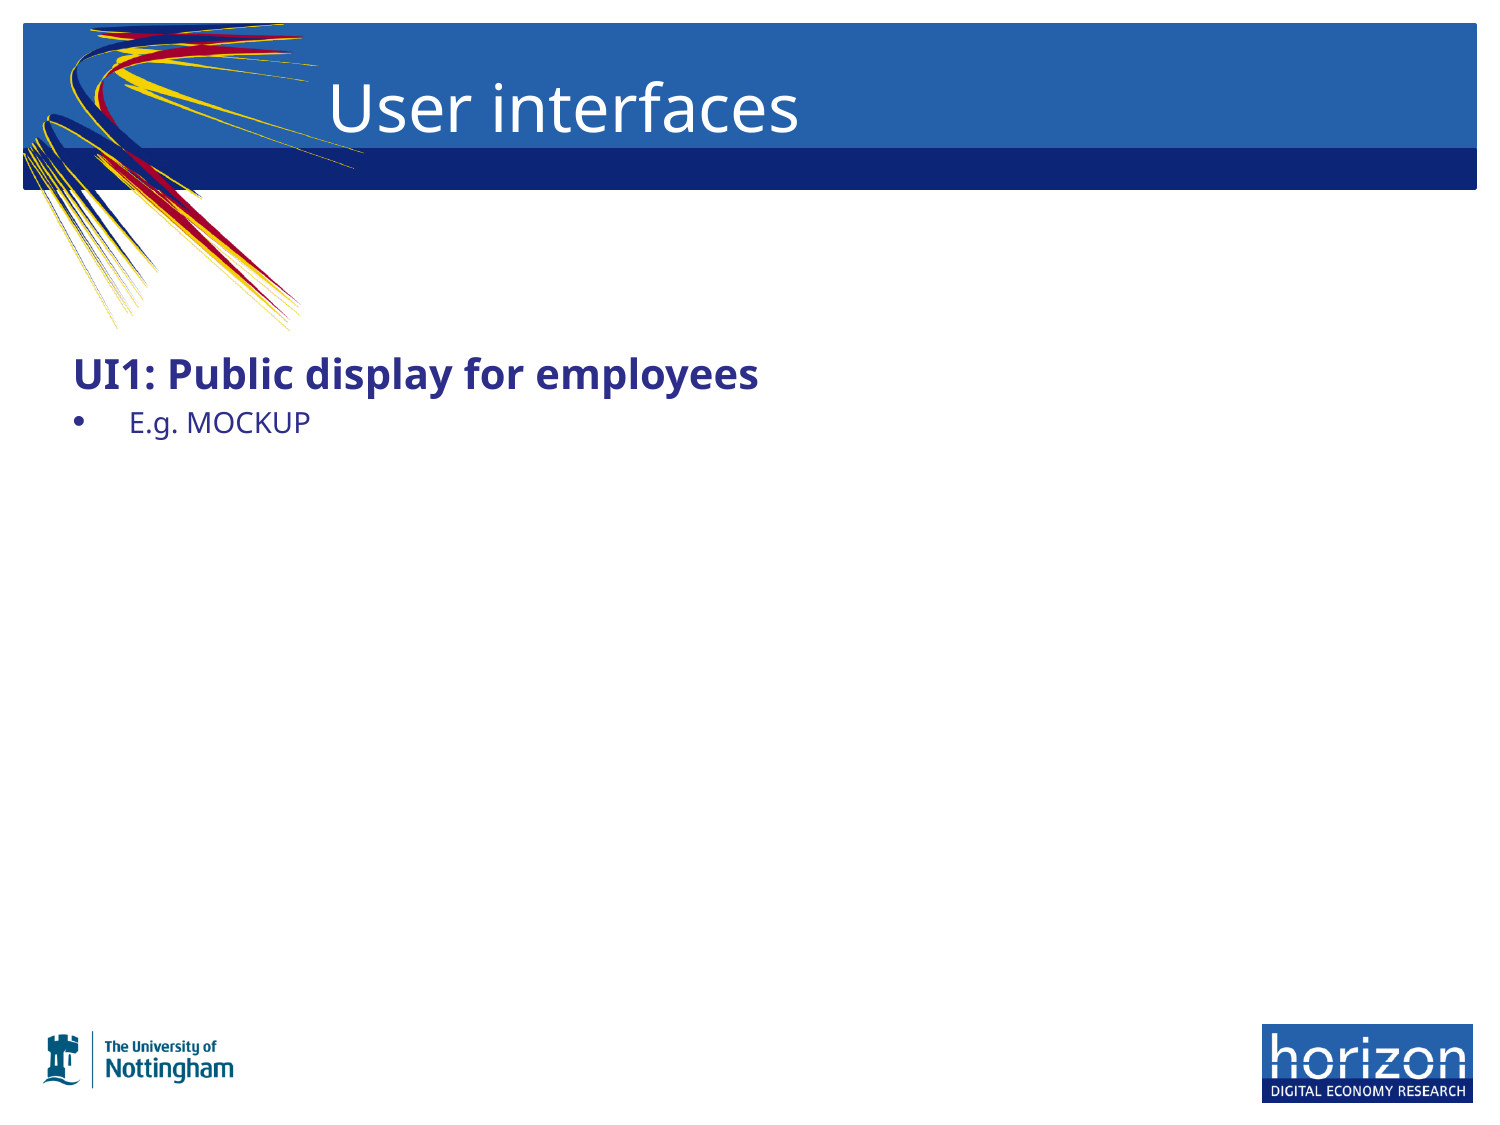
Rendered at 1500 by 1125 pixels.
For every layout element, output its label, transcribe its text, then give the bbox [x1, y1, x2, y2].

picture [1262, 1024, 1473, 1103]
title User interfaces [312, 24, 1476, 188]
picture [37, 1024, 238, 1095]
picture [23, 23, 364, 331]
list UI1: Public display for employees E.g. MOCKUP [57, 340, 1424, 1016]
